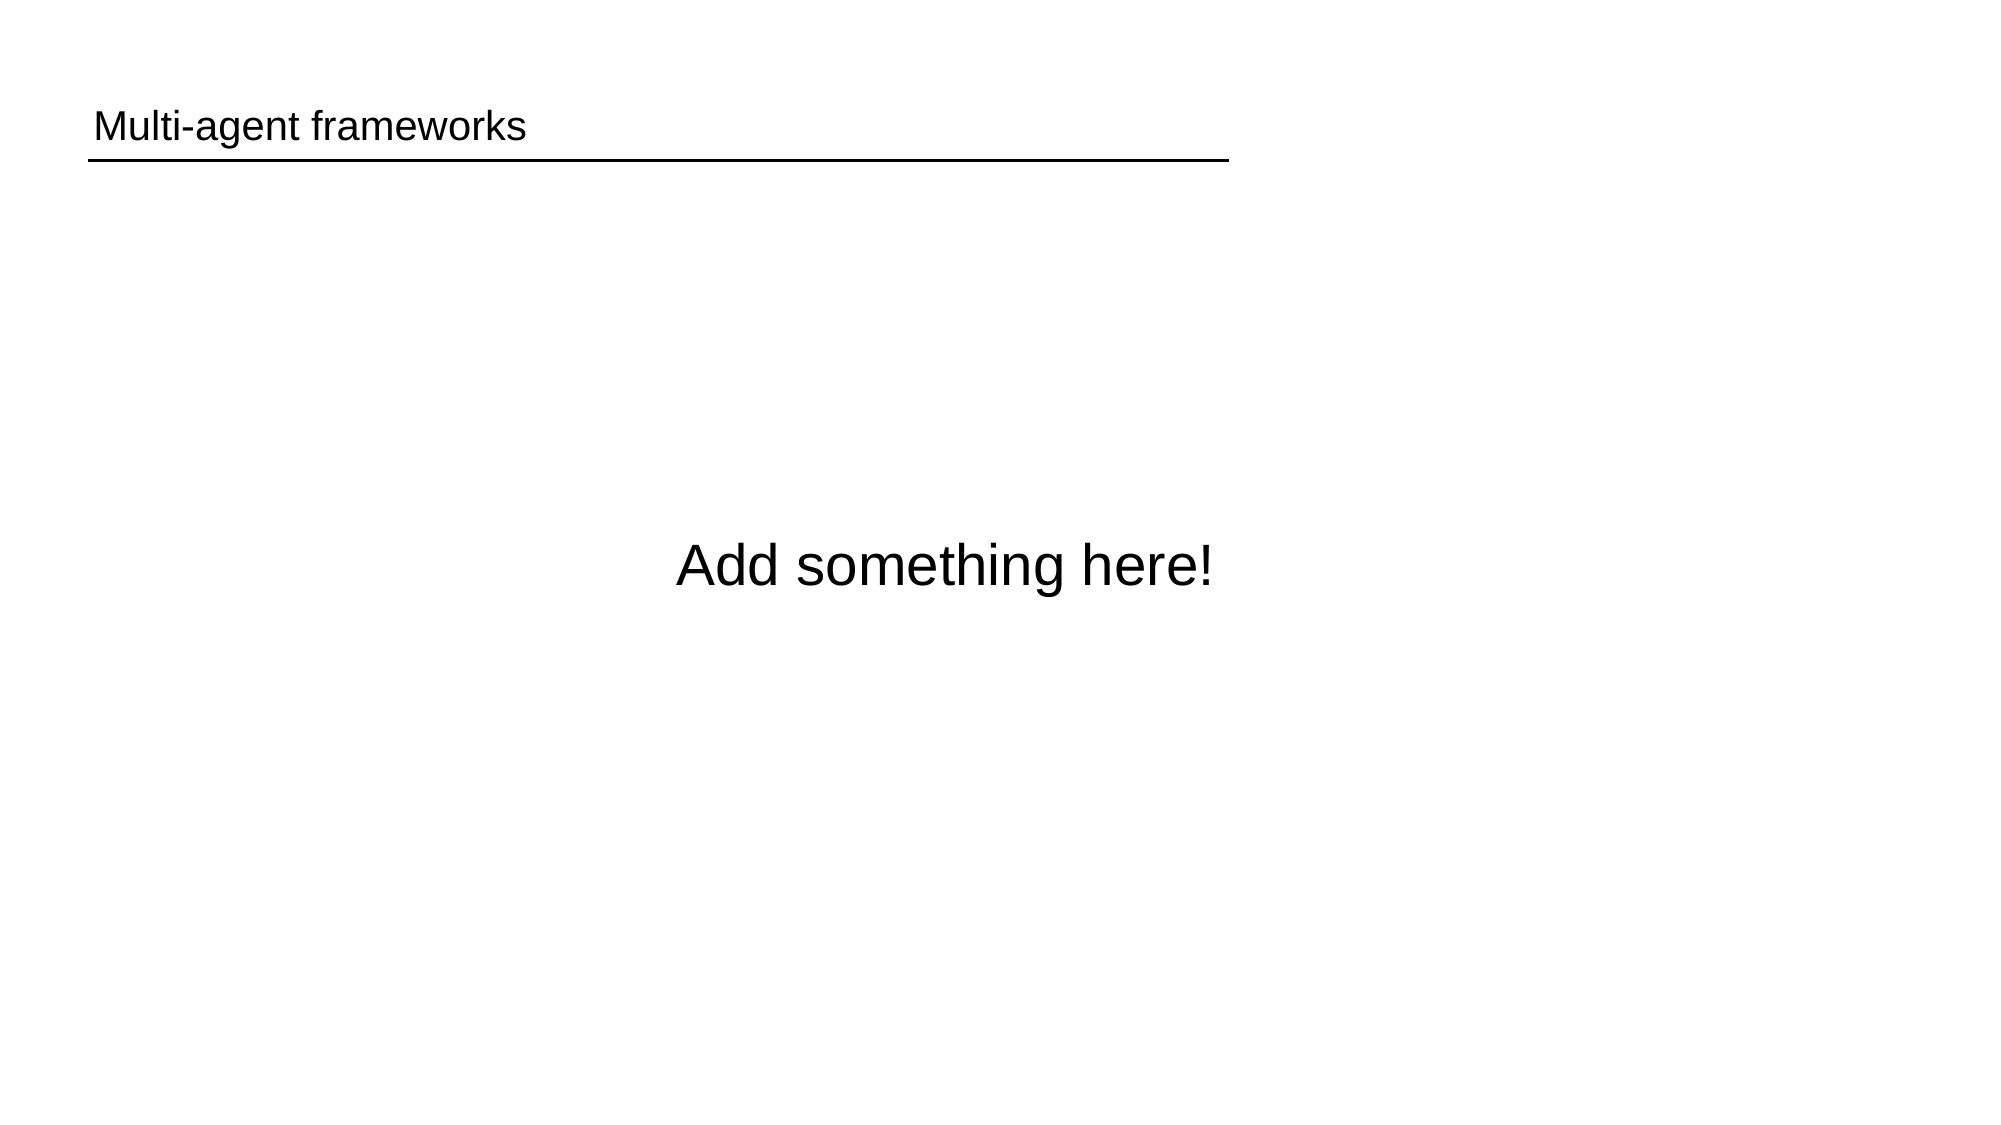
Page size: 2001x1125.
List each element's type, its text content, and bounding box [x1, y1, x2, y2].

text_box Add something here! [661, 519, 1231, 605]
text_box Multi-agent frameworks [78, 90, 543, 156]
